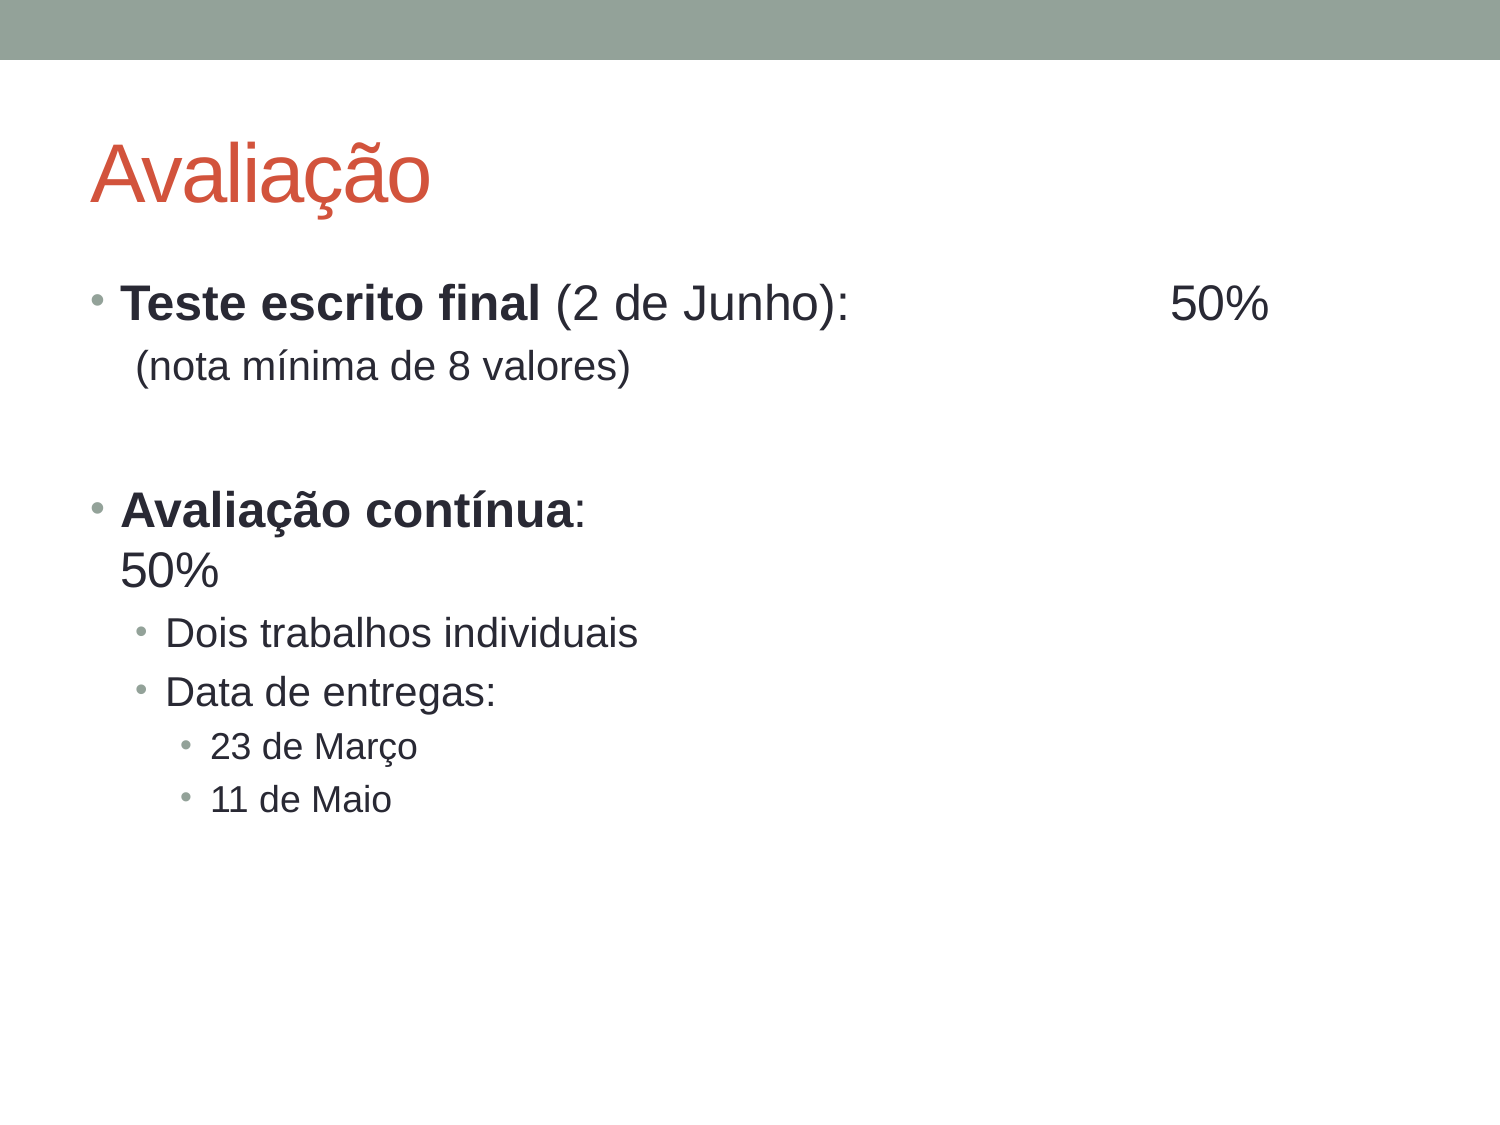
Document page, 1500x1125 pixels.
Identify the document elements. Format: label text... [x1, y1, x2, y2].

list Teste escrito final (2 de Junho): 50% (nota mínima de 8 valores) Avaliação contínua: 50% Dois trabalhos individuais Data de entregas: 23 de Março 11 de Maio [75, 262, 1425, 1063]
title Avaliação [75, 87, 1425, 250]
